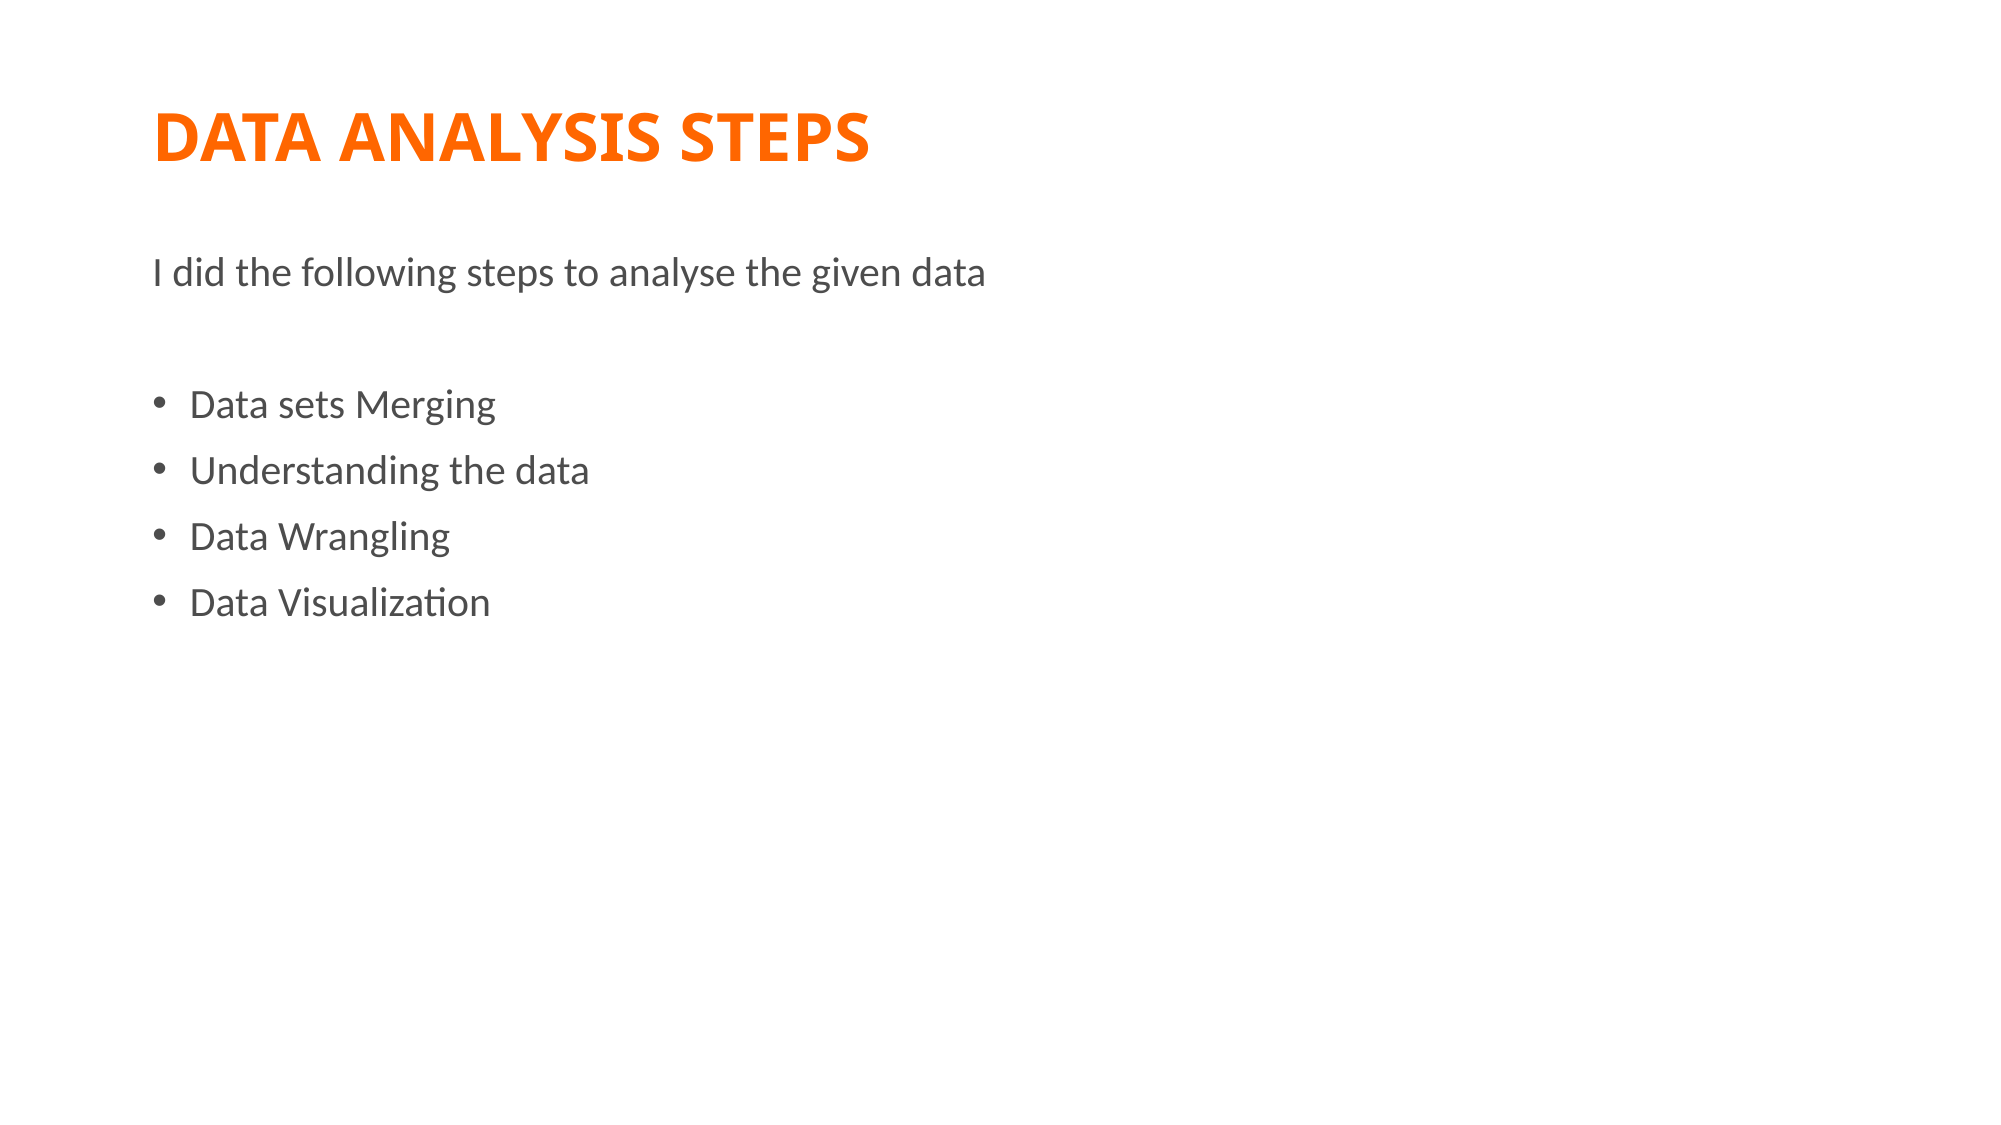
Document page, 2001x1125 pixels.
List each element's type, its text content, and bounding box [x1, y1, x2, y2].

list I did the following steps to analyse the given data Data sets Merging Understanding the data Data Wrangling Data Visualization [137, 243, 1863, 1014]
title DATA ANALYSIS STEPS [137, 59, 1863, 221]
